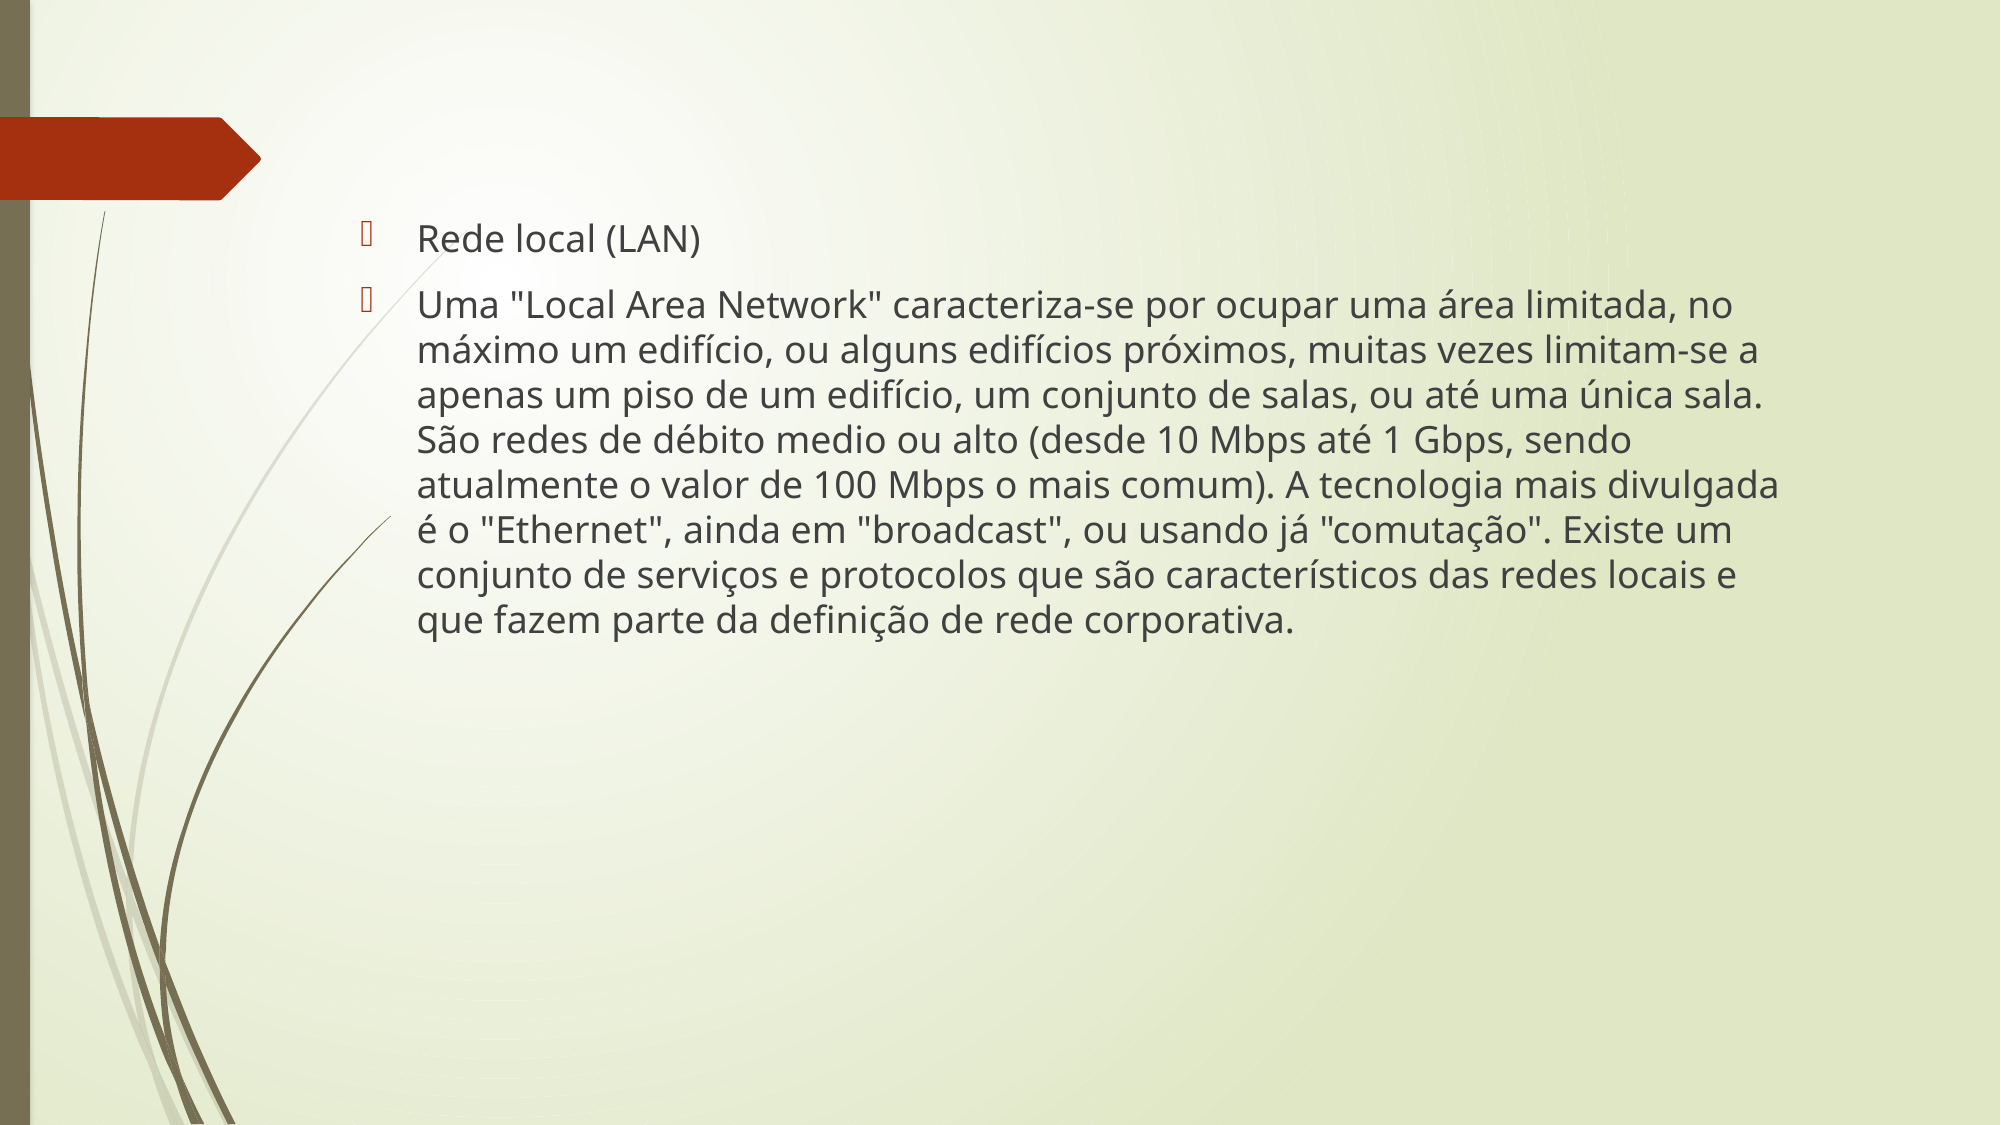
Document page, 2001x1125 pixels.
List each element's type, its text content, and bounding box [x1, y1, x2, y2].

list Rede local (LAN) Uma "Local Area Network" caracteriza-se por ocupar uma área limitada, no máximo um edifício, ou alguns edifícios próximos, muitas vezes limitam-se a apenas um piso de um edifício, um conjunto de salas, ou até uma única sala. São redes de débito medio ou alto (desde 10 Mbps até 1 Gbps, sendo atualmente o valor de 100 Mbps o mais comum). A tecnologia mais divulgada é o "Ethernet", ainda em "broadcast", ou usando já "comutação". Existe um conjunto de serviços e protocolos que são característicos das redes locais e que fazem parte da definição de rede corporativa. [345, 207, 1808, 920]
